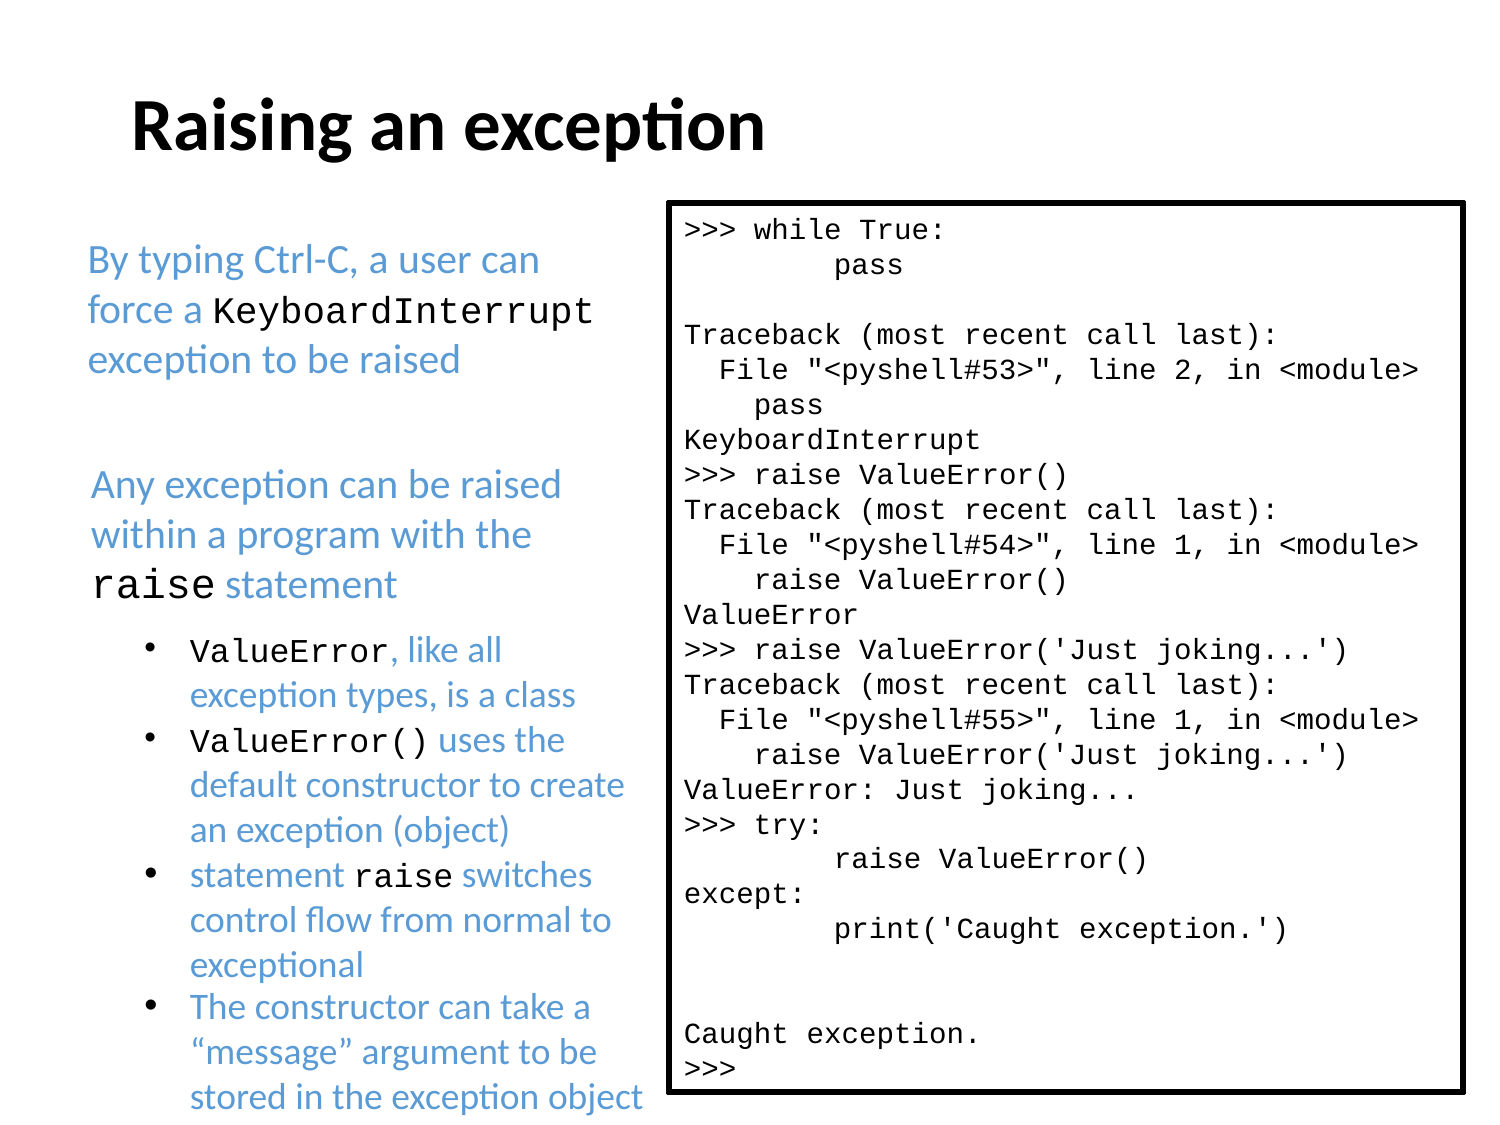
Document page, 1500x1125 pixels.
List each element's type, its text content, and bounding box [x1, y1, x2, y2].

text_box ValueError, like all exception types, is a class ValueError() uses the default constructor to create an exception (object) statement raise switches control flow from normal to exceptional [72, 617, 669, 974]
text_box By typing Ctrl-C, a user can force a KeyboardInterrupt exception to be raised [72, 224, 612, 390]
text_box >>> while True: pass Traceback (most recent call last): File "<pyshell#53>", line 2, in <module> pass KeyboardInterrupt >>> raise ValueError() Traceback (most recent call last): File "<pyshell#54>", line 1, in <module> raise ValueError() ValueError >>> raise ValueError('Just joking...') Traceback (most recent call last): File "<pyshell#55>", line 1, in <module> raise ValueError('Just joking...') ValueError: Just joking... >>> try: raise ValueError() except: print('Caught exception.') Caught exception. >>> [668, 203, 1464, 1093]
text_box The constructor can take a “message” argument to be stored in the exception object [72, 974, 669, 1125]
text_box Any exception can be raised within a program with the raise statement [75, 449, 578, 615]
text_box Raising an exception [116, 0, 1425, 242]
